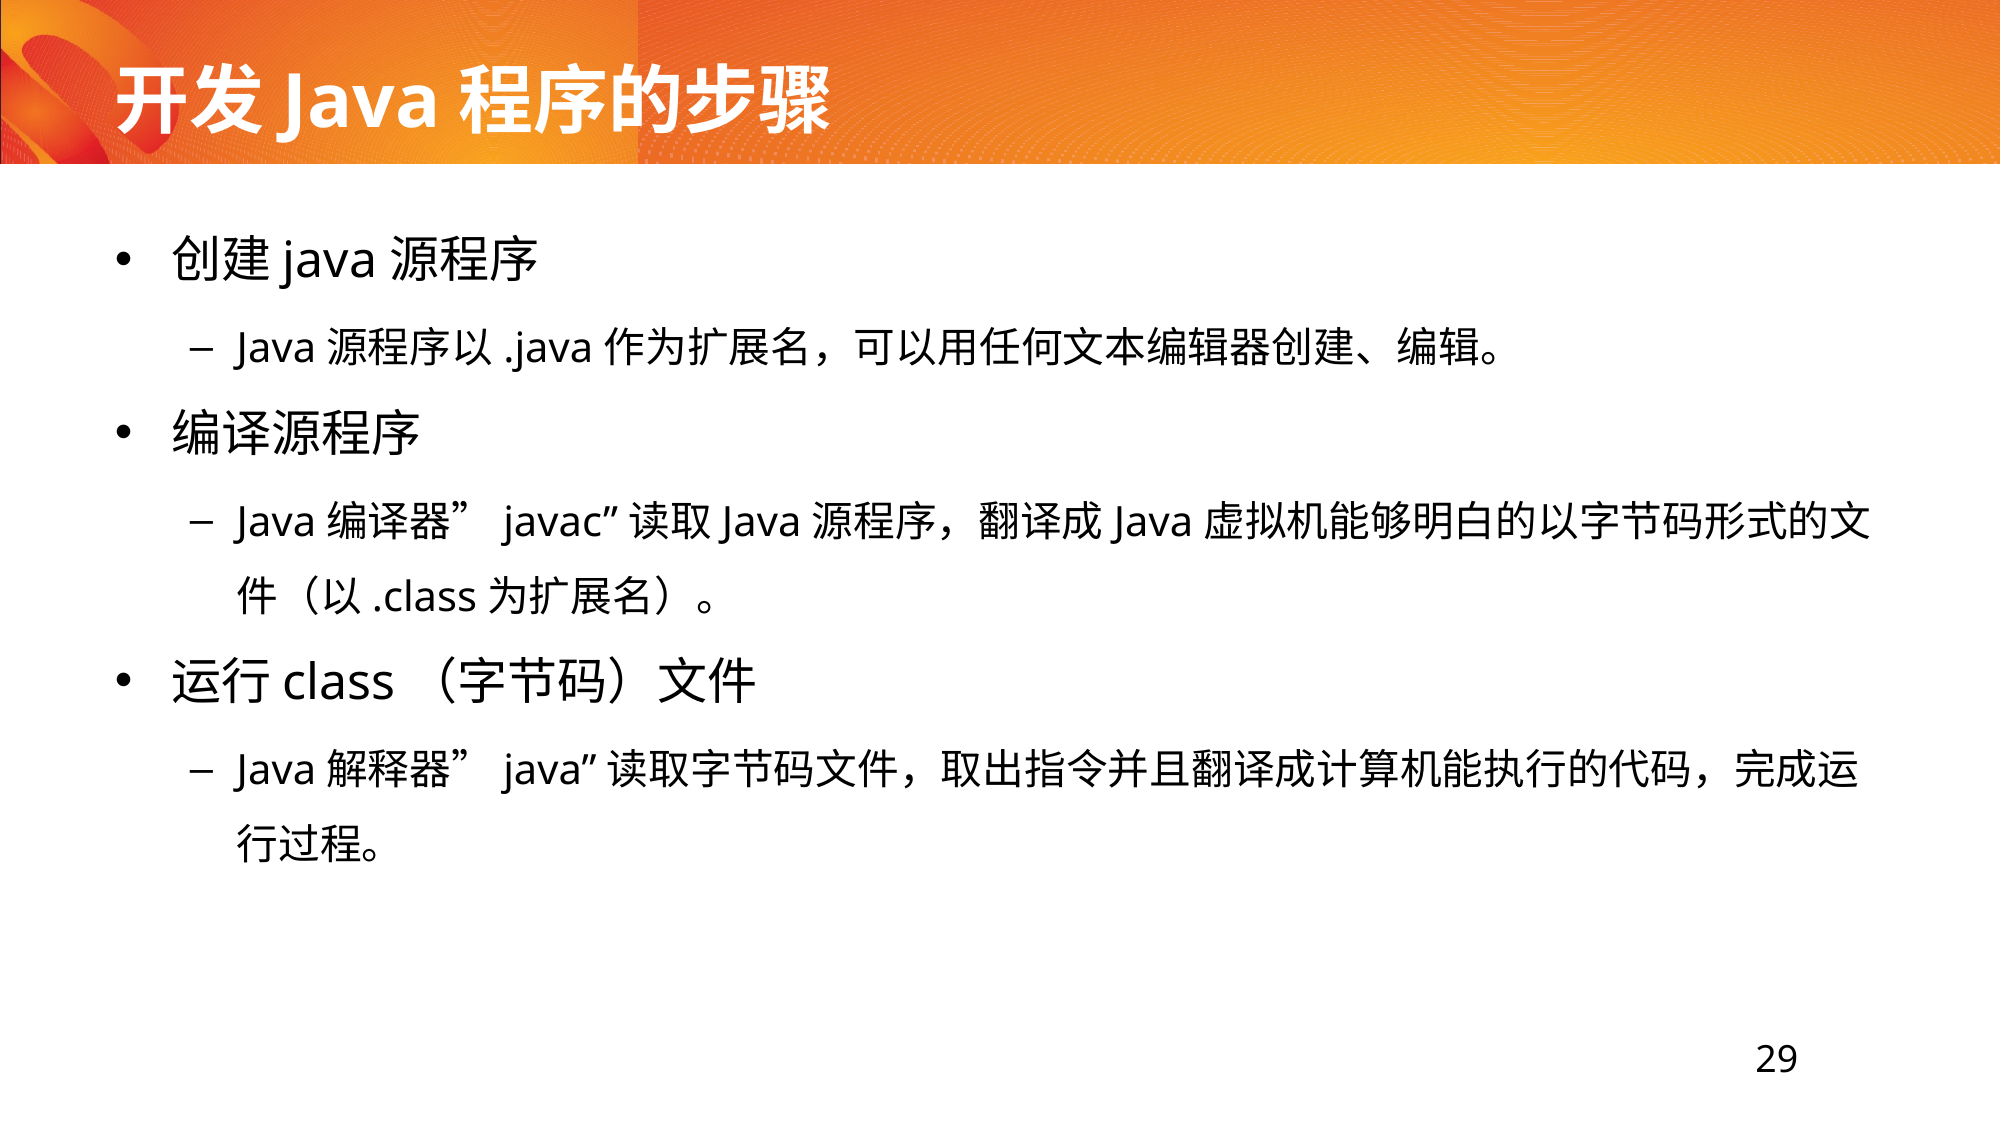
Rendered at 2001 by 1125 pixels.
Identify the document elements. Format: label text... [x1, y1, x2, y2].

title 开发Java程序的步骤 [99, 45, 1900, 167]
list 创建java源程序 Java源程序以.java作为扩展名，可以用任何文本编辑器创建、编辑。 编译源程序 Java编译器”javac”读取Java源程序，翻译成Java虚拟机能够明白的以字节码形式的文件（以.class为扩展名）。 运行class（字节码）文件 Java解释器”java”读取字节码文件，取出指令并且翻译成计算机能执行的代码，完成运行过程。 [99, 190, 1900, 1005]
picture [0, 0, 2000, 164]
